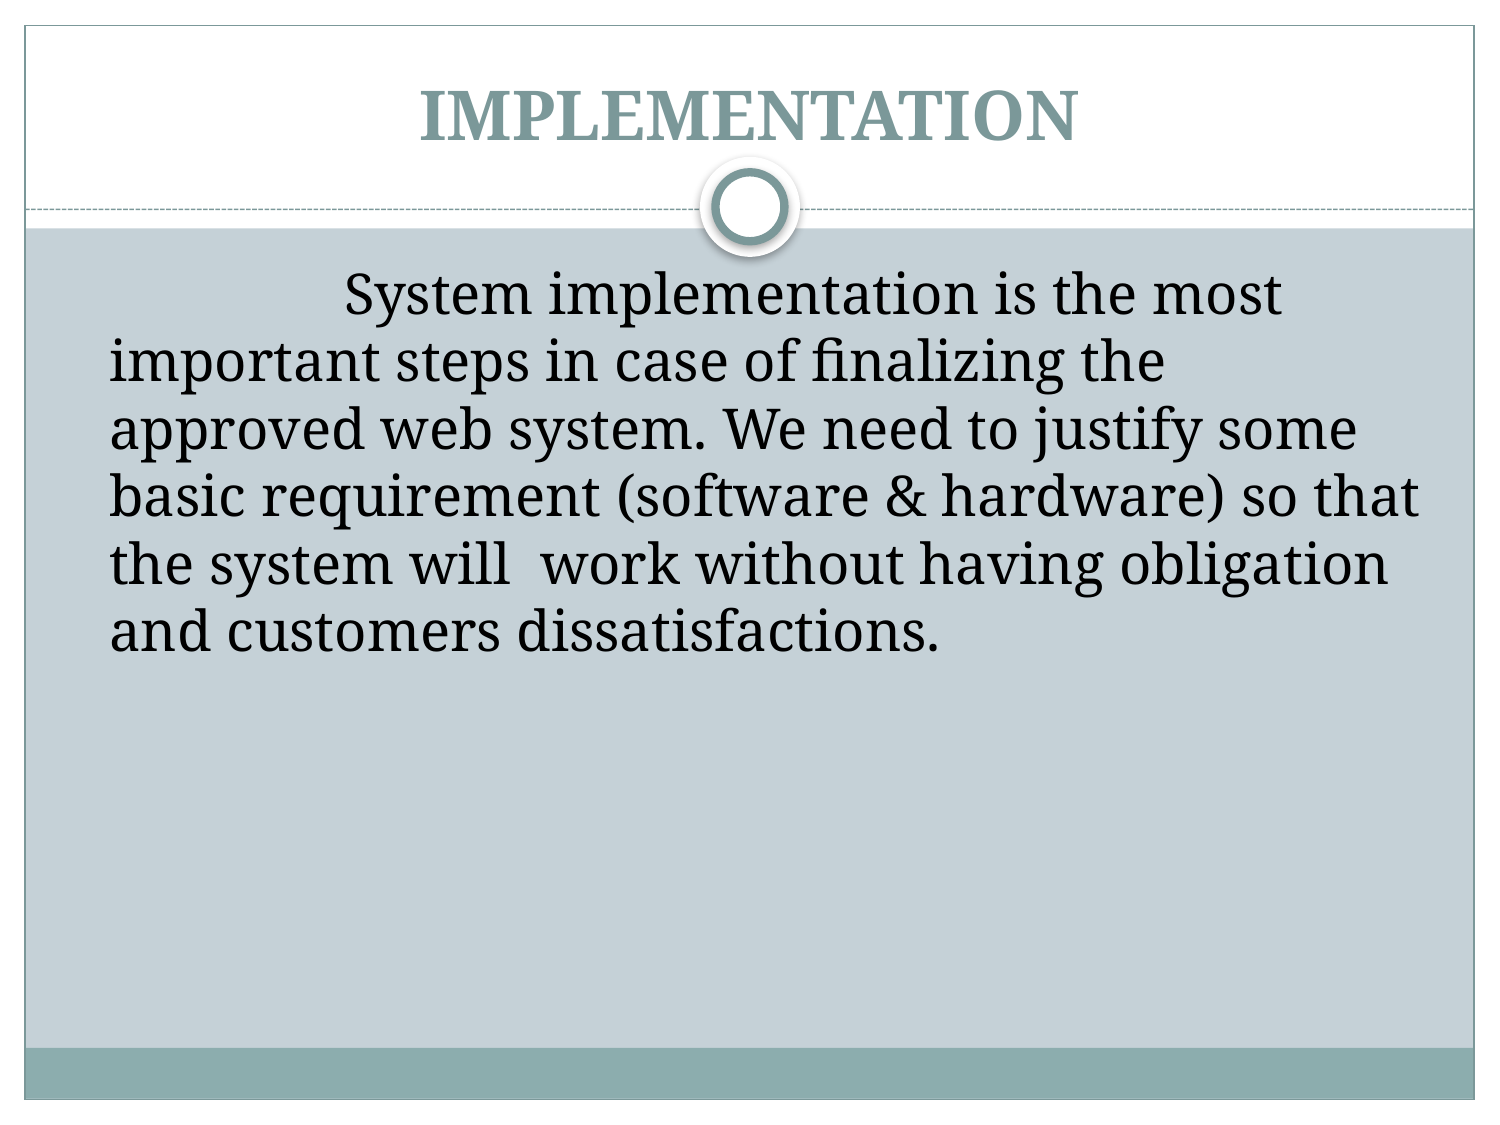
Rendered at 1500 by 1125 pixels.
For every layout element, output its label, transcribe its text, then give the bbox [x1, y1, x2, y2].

title IMPLEMENTATION [49, 37, 1450, 162]
list System implementation is the most important steps in case of finalizing the approved web system. We need to justify some basic requirement (software & hardware) so that the system will work without having obligation and customers dissatisfactions. [49, 250, 1445, 1001]
